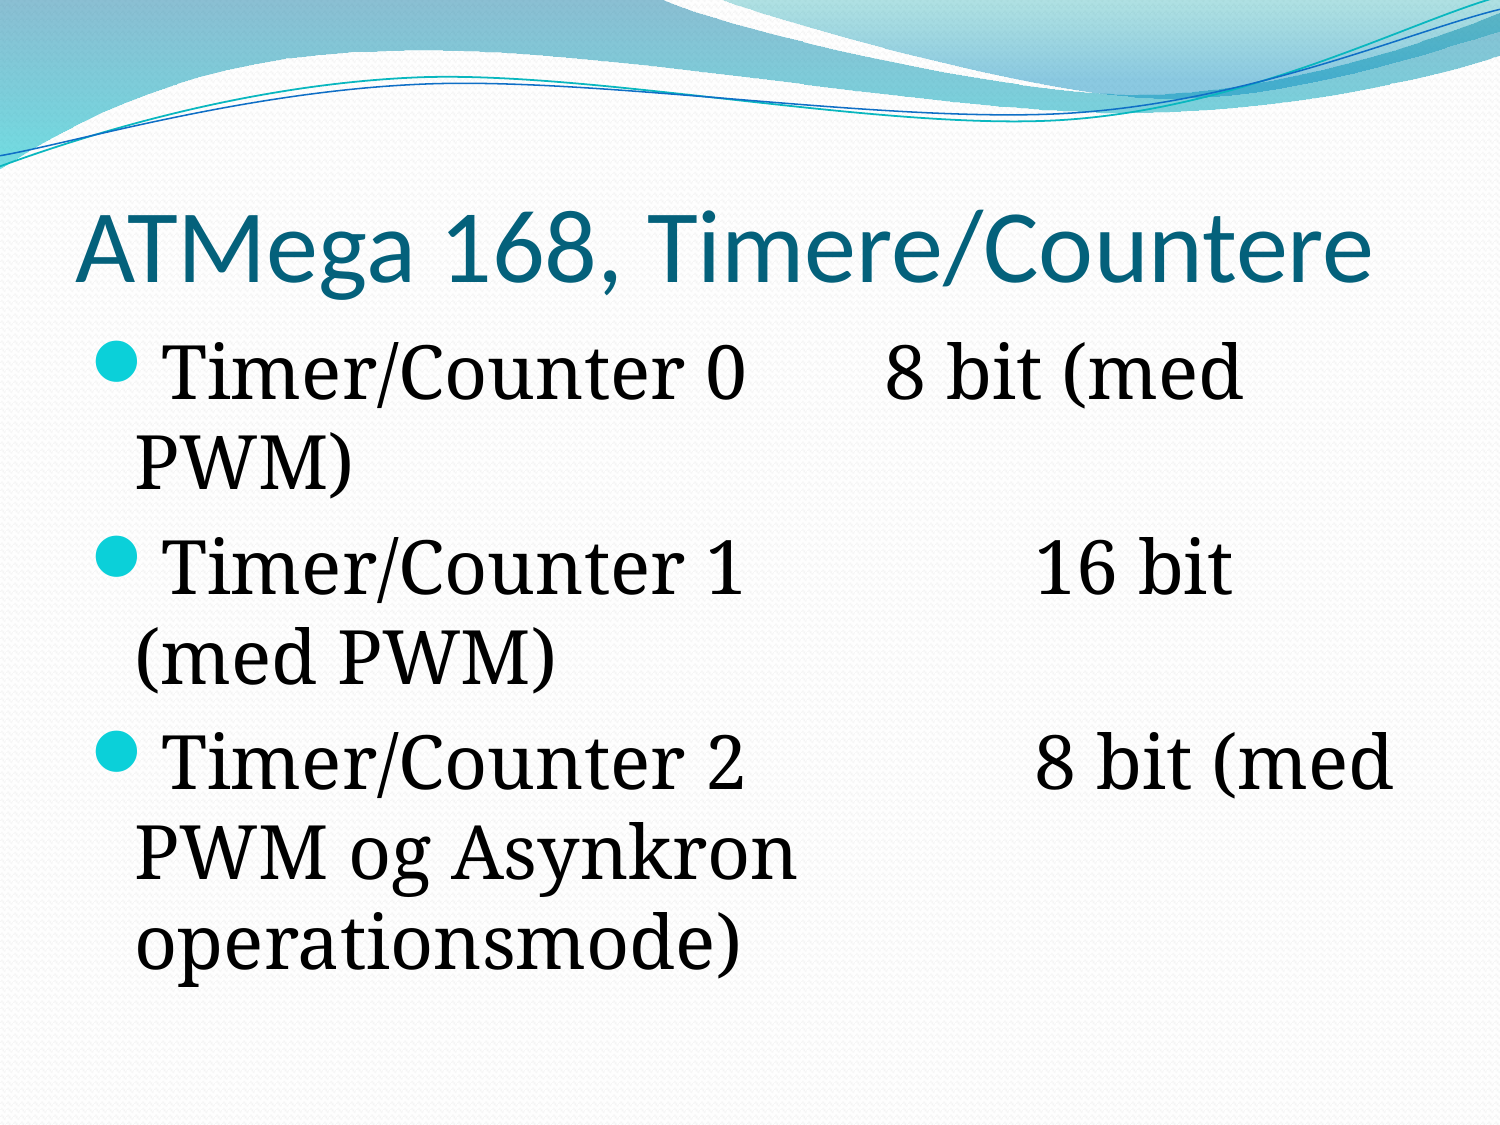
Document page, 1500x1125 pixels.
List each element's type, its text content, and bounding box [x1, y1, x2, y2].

title ATMega 168, Timere/Countere [75, 115, 1425, 303]
list Timer/Counter 0 8 bit (med PWM) Timer/Counter 1 16 bit (med PWM) Timer/Counter 2 8 bit (med PWM og Asynkron operationsmode) [75, 317, 1425, 1038]
